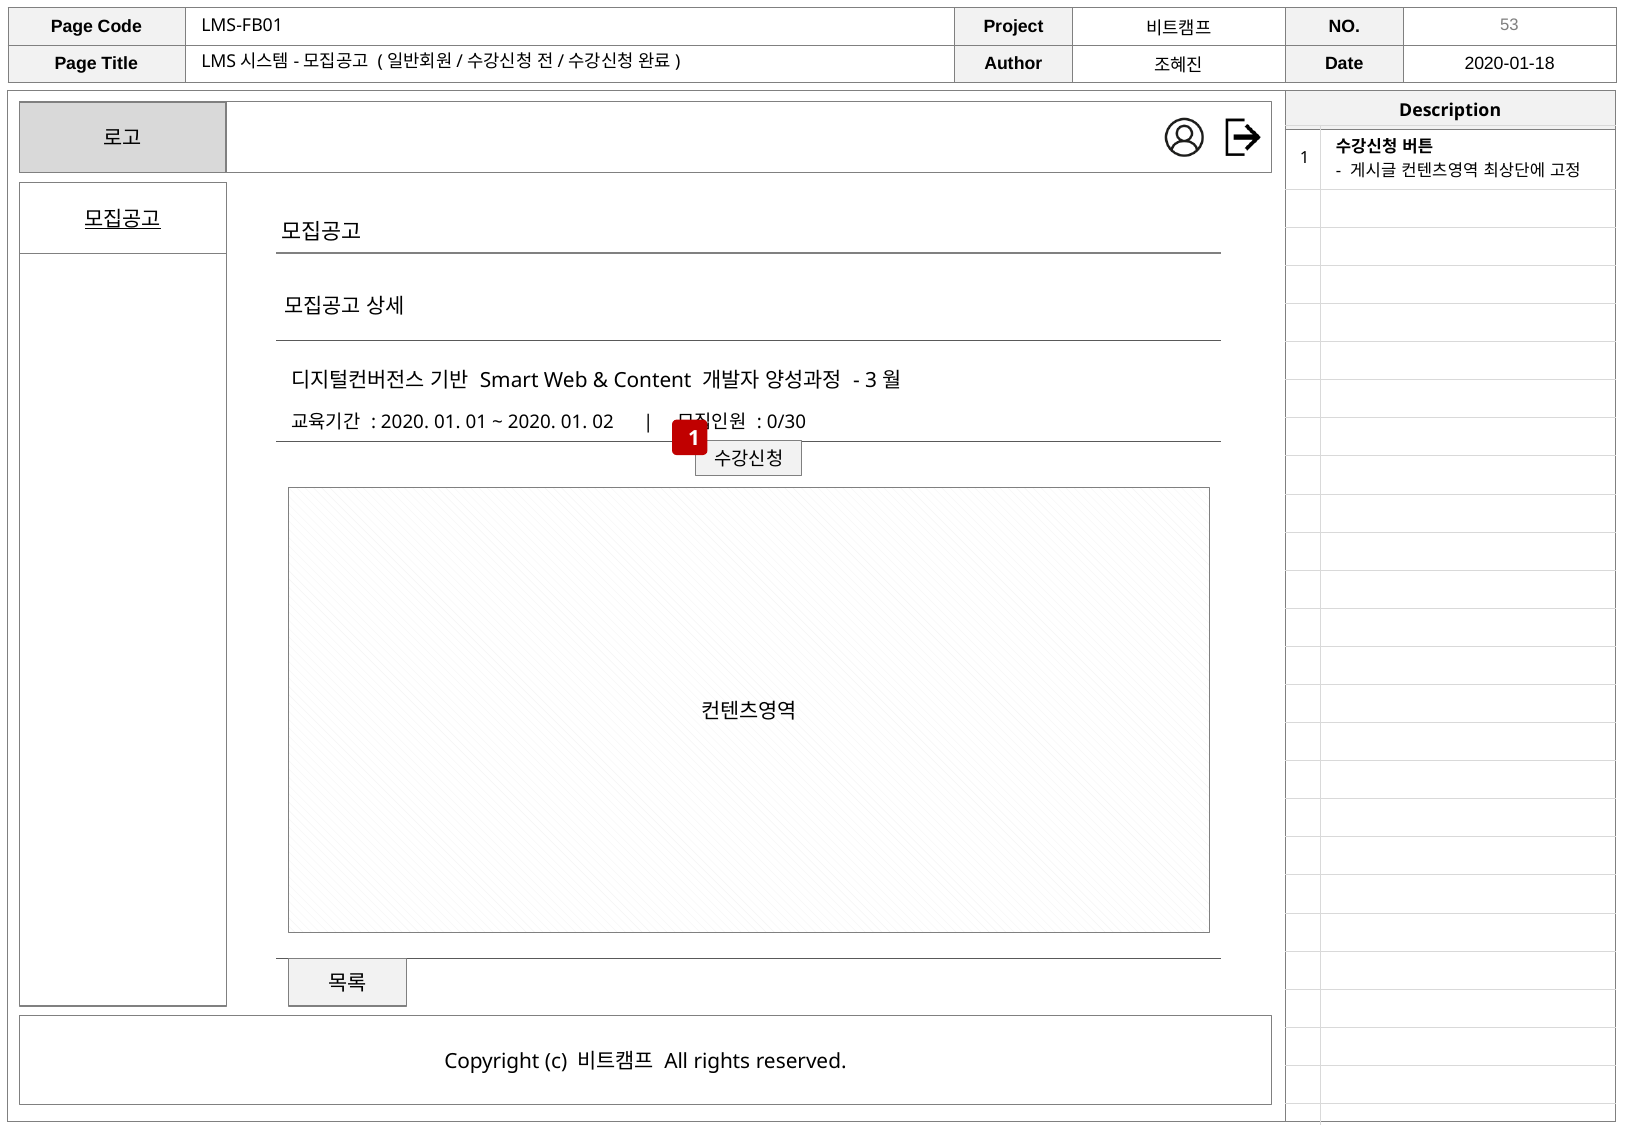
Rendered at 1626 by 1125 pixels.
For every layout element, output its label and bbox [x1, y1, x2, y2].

table_cell [1285, 456, 1320, 494]
table_cell [1321, 380, 1616, 417]
text_box [269, 285, 420, 326]
table_cell [1321, 761, 1616, 798]
table_cell [1285, 723, 1320, 760]
table_cell [1285, 342, 1320, 379]
table_cell [1285, 837, 1320, 874]
table_cell [1285, 190, 1320, 227]
table_cell [1285, 1066, 1320, 1103]
table_cell [1285, 1104, 1320, 1125]
table_cell [1285, 571, 1320, 608]
table_cell [1285, 875, 1320, 913]
table_cell [1321, 1104, 1616, 1125]
table_cell [1321, 685, 1616, 722]
text_box [186, 6, 955, 79]
table_cell [1285, 685, 1320, 722]
table_cell [1285, 304, 1320, 341]
table_cell [1285, 990, 1320, 1027]
table_cell [1321, 952, 1616, 989]
table_cell [1285, 799, 1320, 836]
table_cell [1321, 990, 1616, 1027]
table_cell [1285, 761, 1320, 798]
table_cell [1285, 952, 1320, 989]
text_box [17, 180, 228, 1008]
table_cell [1321, 418, 1616, 455]
table_cell [1285, 228, 1320, 265]
text_box [261, 210, 1222, 254]
table_cell [1321, 266, 1616, 303]
table_cell [1321, 914, 1616, 951]
table_cell [1321, 190, 1616, 227]
table_cell [1321, 723, 1616, 760]
table_cell [1321, 495, 1616, 532]
text_box [286, 485, 1211, 935]
text_box [17, 1014, 1274, 1106]
table_cell [1321, 647, 1616, 684]
table_cell [1285, 647, 1320, 684]
table_cell [1321, 571, 1616, 608]
table_cell [276, 442, 1221, 958]
table_cell [1285, 1028, 1320, 1065]
table_cell [1321, 228, 1616, 265]
text_box [669, 417, 804, 478]
table_header [1321, 126, 1616, 189]
table_cell [1321, 875, 1616, 913]
table_cell [1285, 266, 1320, 303]
table_cell [1285, 495, 1320, 532]
table_cell [1285, 418, 1320, 455]
table_cell [1321, 533, 1616, 570]
text_box [17, 100, 1274, 175]
table_cell [1321, 1066, 1616, 1103]
table_cell [1285, 609, 1320, 646]
table_cell [1321, 609, 1616, 646]
table_cell [1285, 533, 1320, 570]
table_cell [1321, 837, 1616, 874]
text_box [286, 957, 408, 1008]
table_cell [1321, 304, 1616, 341]
table_cell [1321, 799, 1616, 836]
table_cell [1285, 380, 1320, 417]
table_header [276, 341, 1221, 441]
table_cell [1321, 1028, 1616, 1065]
table_cell [1321, 456, 1616, 494]
table_cell [1321, 342, 1616, 379]
table_header [1285, 126, 1320, 189]
table_cell [1285, 914, 1320, 951]
